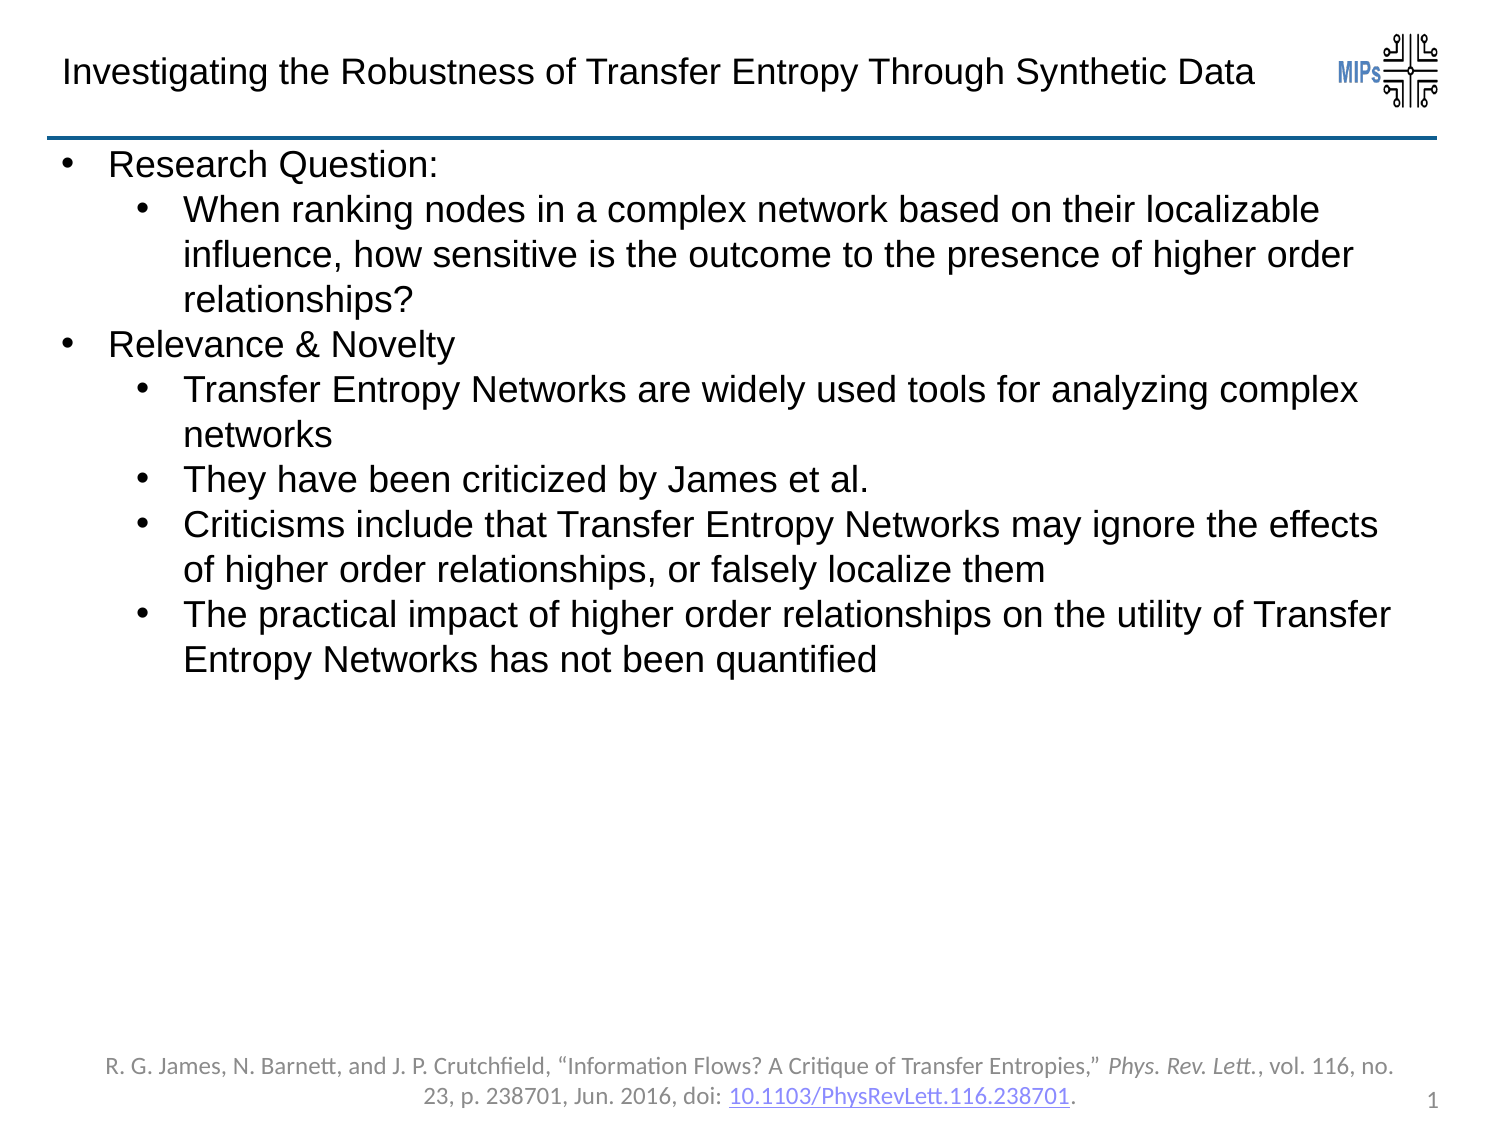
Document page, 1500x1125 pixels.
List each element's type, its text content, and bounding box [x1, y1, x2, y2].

text_box Research Question: When ranking nodes in a complex network based on their localizable influence, how sensitive is the outcome to the presence of higher order relationships? Relevance & Novelty Transfer Entropy Networks are widely used tools for analyzing complex networks They have been criticized by James et al. Criticisms include that Transfer Entropy Networks may ignore the effects of higher order relationships, or falsely localize them The practical impact of higher order relationships on the utility of Transfer Entropy Networks has not been quantified [46, 132, 1409, 733]
list [68, 187, 1432, 1063]
slide_number 1 [1425, 1074, 1455, 1123]
title Investigating the Robustness of Transfer Entropy Through Synthetic Data [46, 19, 1320, 121]
footer R. G. James, N. Barnett, and J. P. Crutchfield, “Information Flows? A Critique of Transfer Entropies,” Phys. Rev. Lett., vol. 116, no. 23, p. 238701, Jun. 2016, doi: 10.1103/PhysRevLett.116.238701. [75, 1065, 1425, 1125]
picture [1324, 33, 1438, 108]
